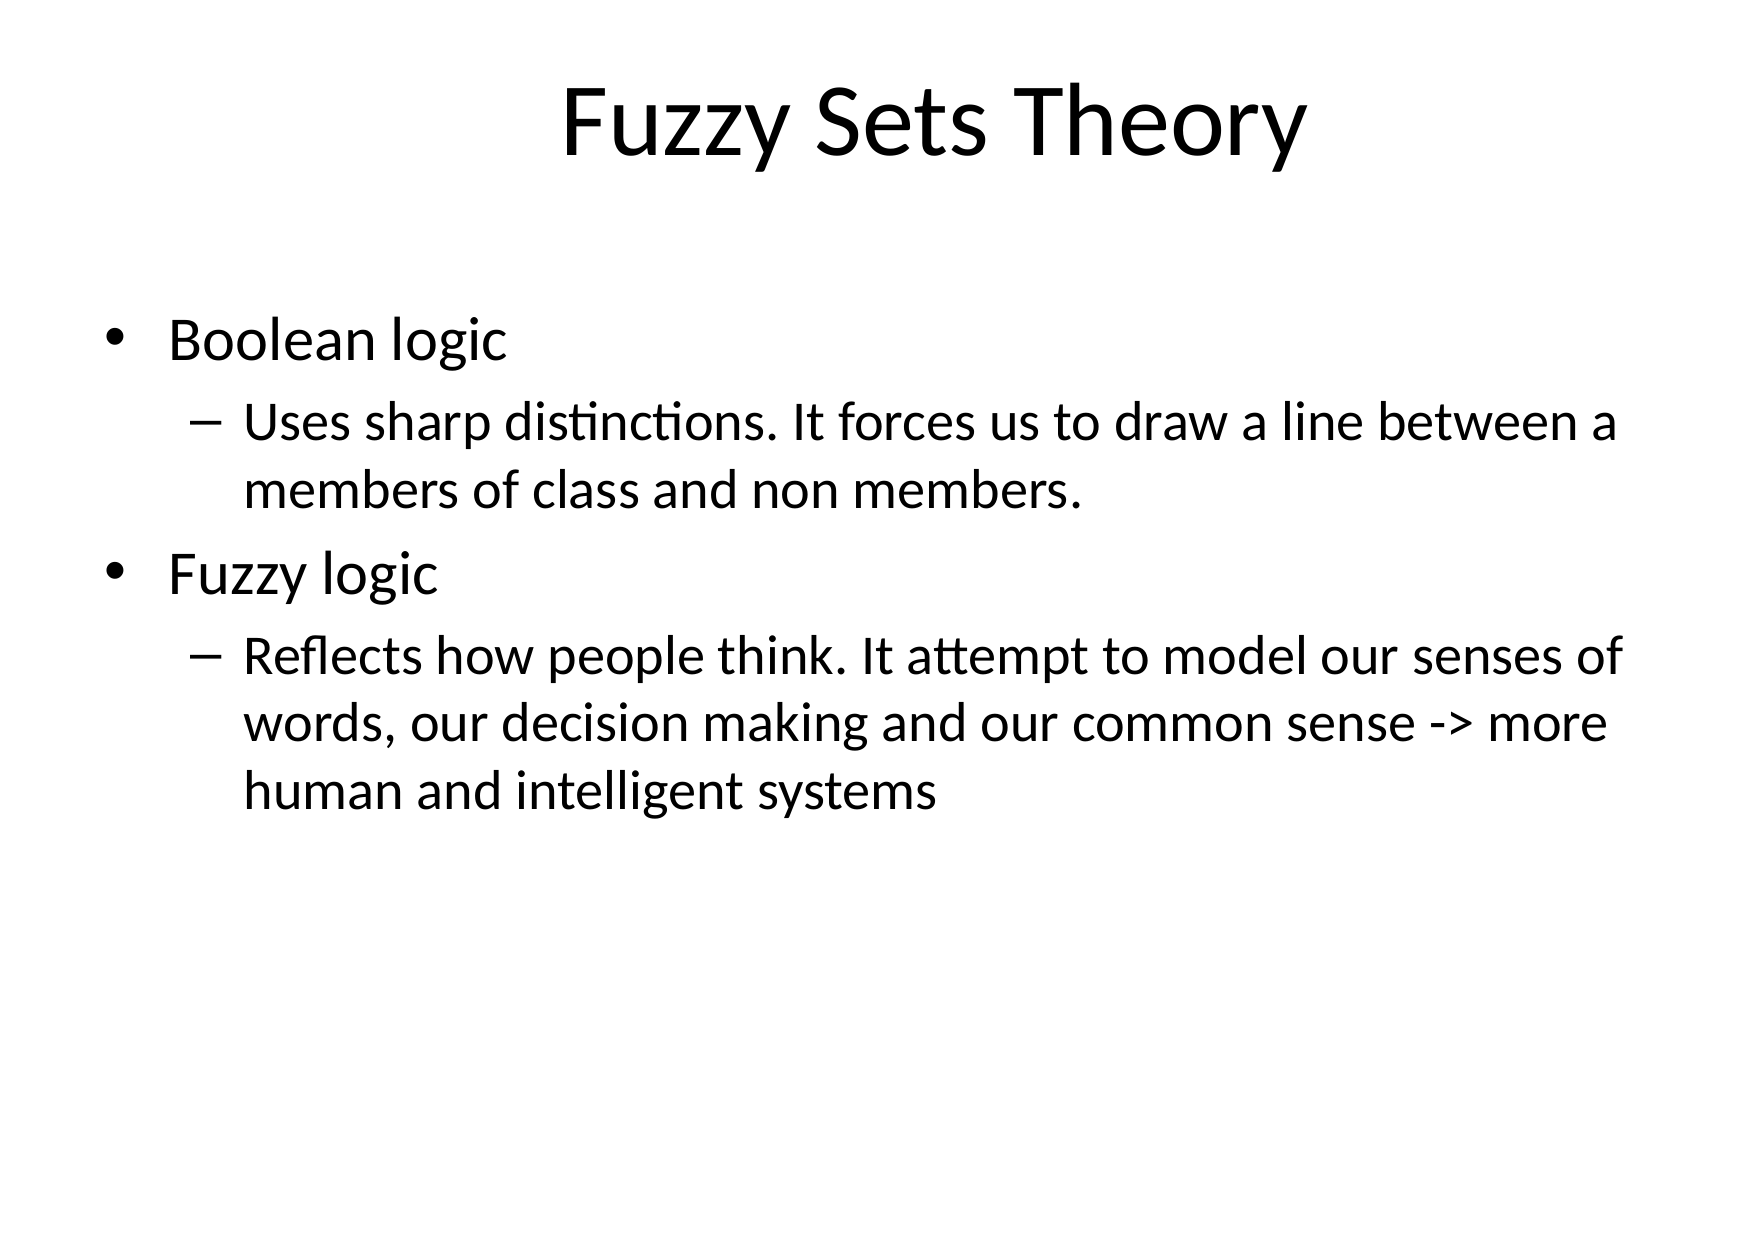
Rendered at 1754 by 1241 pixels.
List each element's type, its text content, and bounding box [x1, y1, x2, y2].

title Fuzzy Sets Theory [263, 0, 1608, 229]
list Boolean logic Uses sharp distinctions. It forces us to draw a line between a members of class and non members. Fuzzy logic Reflects how people think. It attempt to model our senses of words, our decision making and our common sense -> more human and intelligent systems [87, 289, 1666, 1109]
